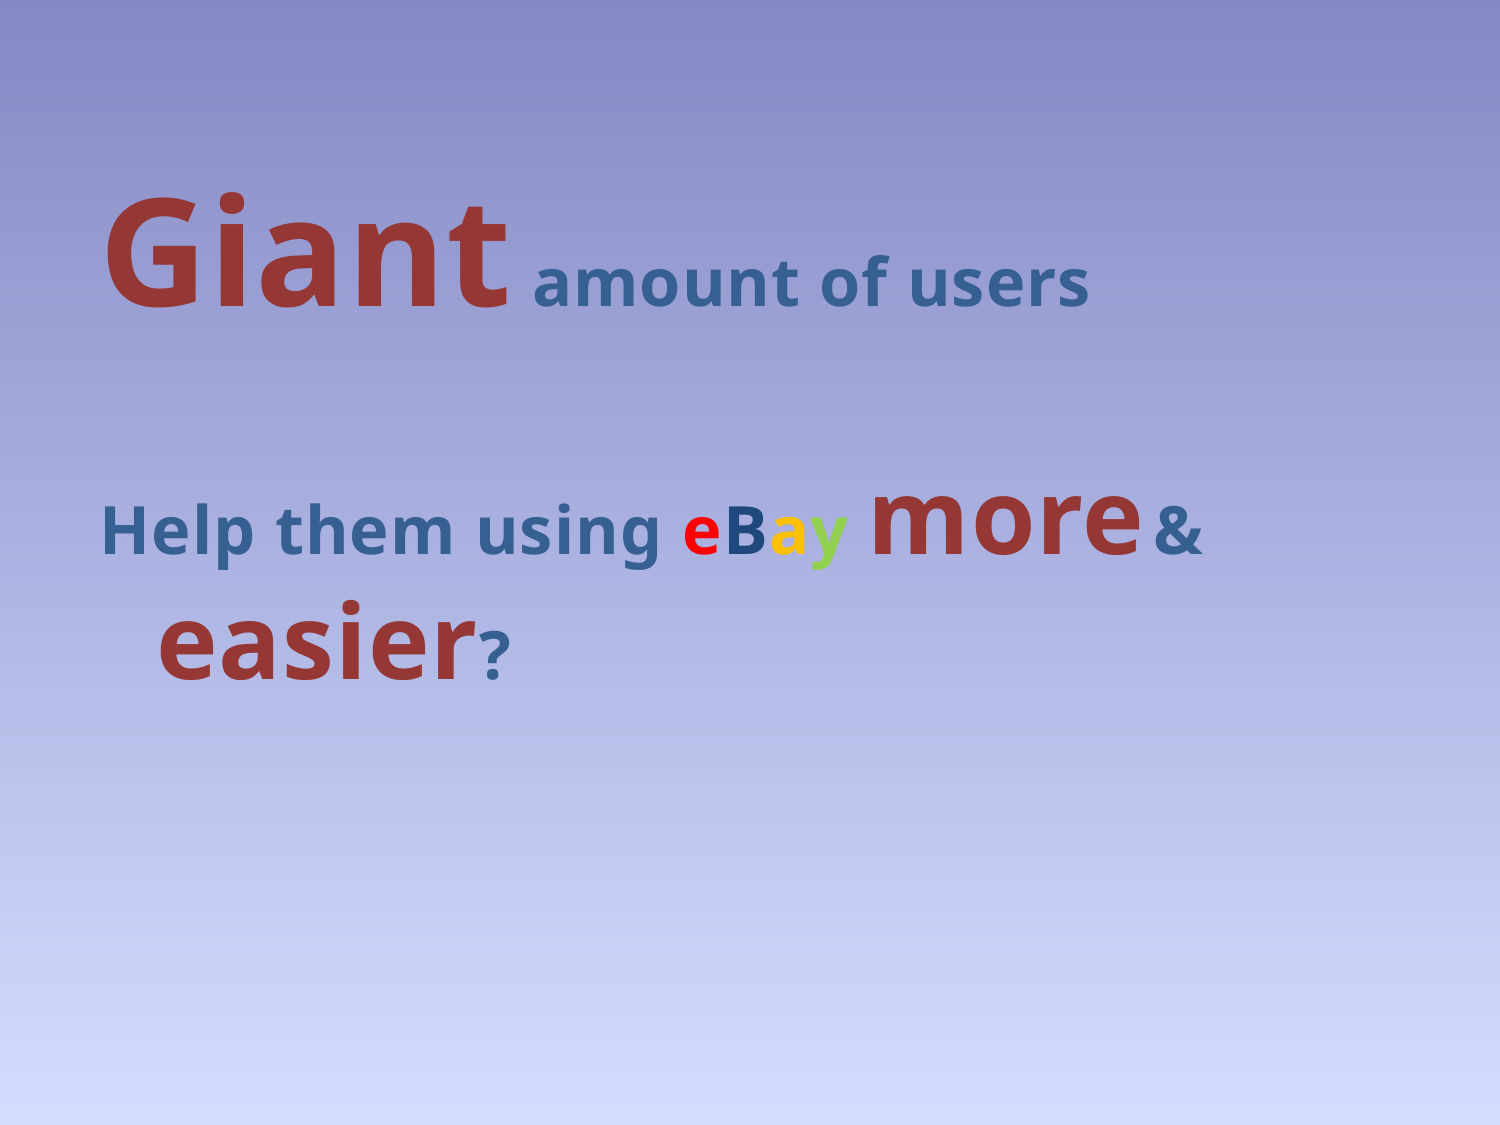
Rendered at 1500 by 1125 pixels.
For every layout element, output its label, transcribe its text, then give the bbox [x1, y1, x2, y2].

list Giant amount of users Help them using eBay more & easier? [85, 149, 1436, 875]
